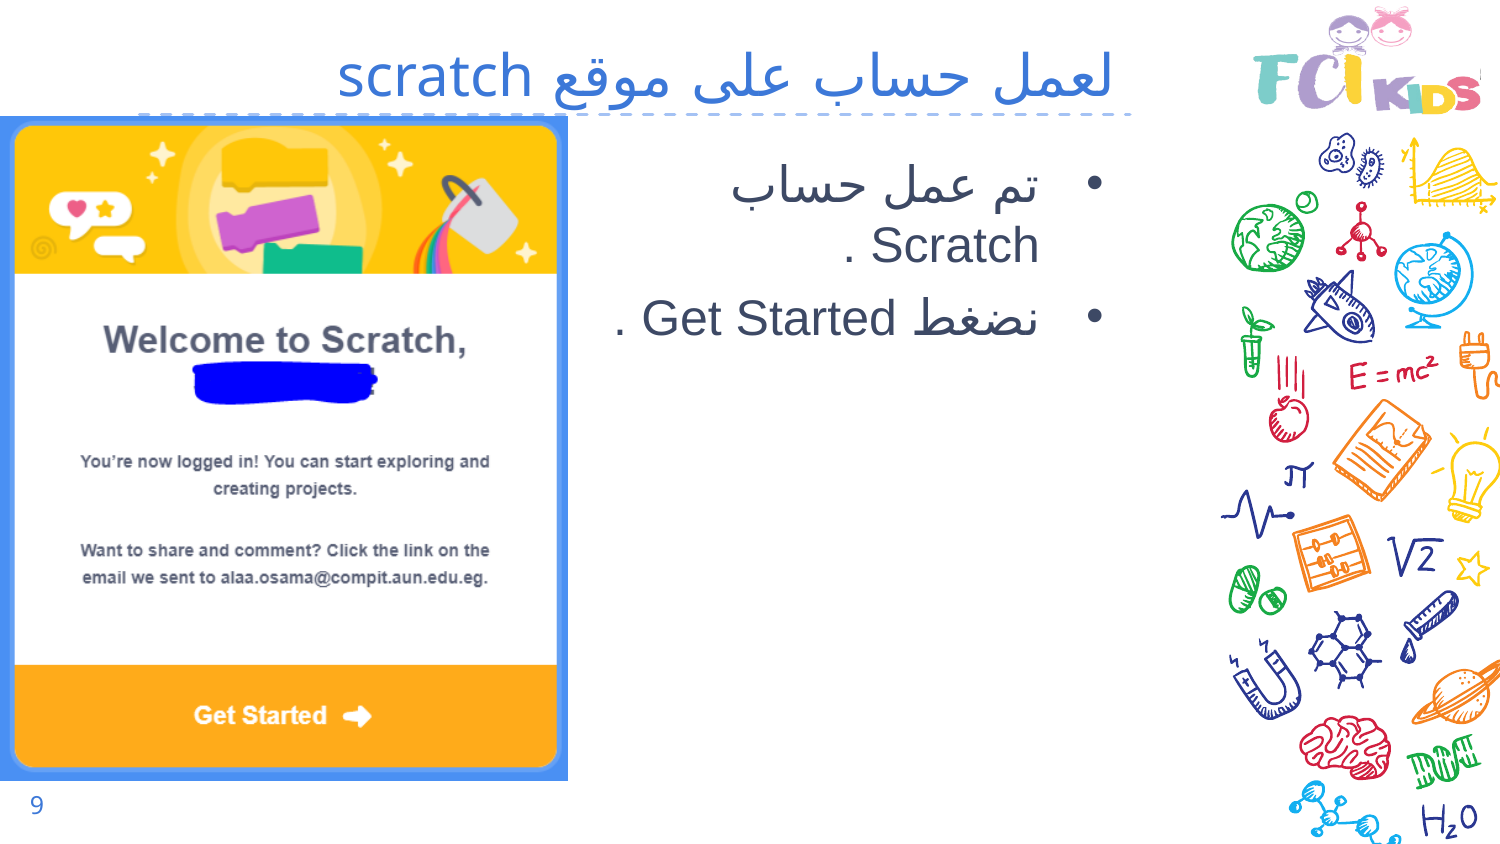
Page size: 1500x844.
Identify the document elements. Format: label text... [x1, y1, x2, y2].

picture [0, 115, 568, 781]
slide_number 9 [14, 789, 105, 840]
title لعمل حساب على موقع scratch [122, 0, 1130, 123]
picture [1253, 6, 1481, 117]
list تم عمل حساب Scratch . نضغط Get Started . [573, 137, 1130, 806]
